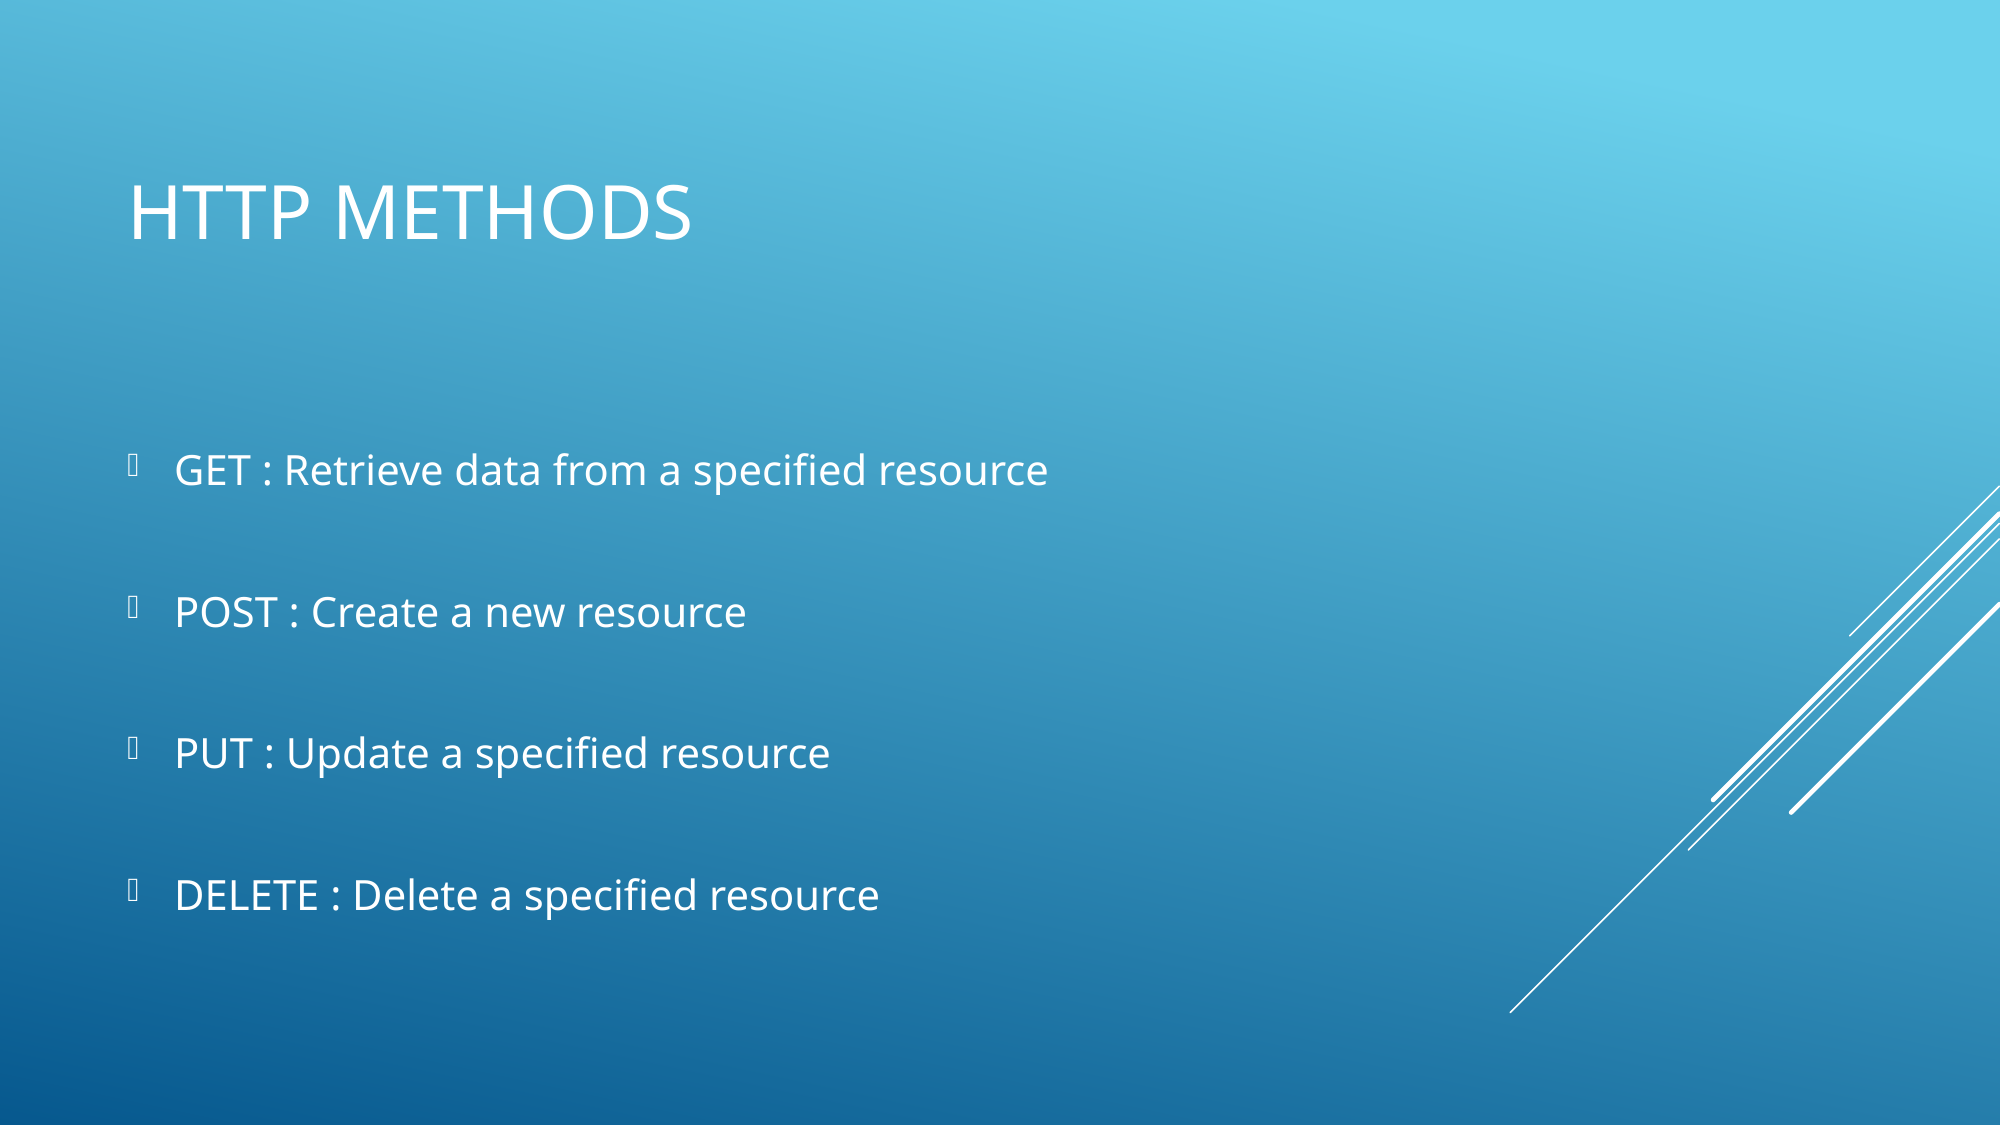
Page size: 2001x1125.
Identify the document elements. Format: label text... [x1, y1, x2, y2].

title http methods [112, 85, 1513, 333]
list GET : Retrieve data from a specified resource POST : Create a new resource PUT : Update a specified resource DELETE : Delete a specified resource [112, 384, 1513, 978]
